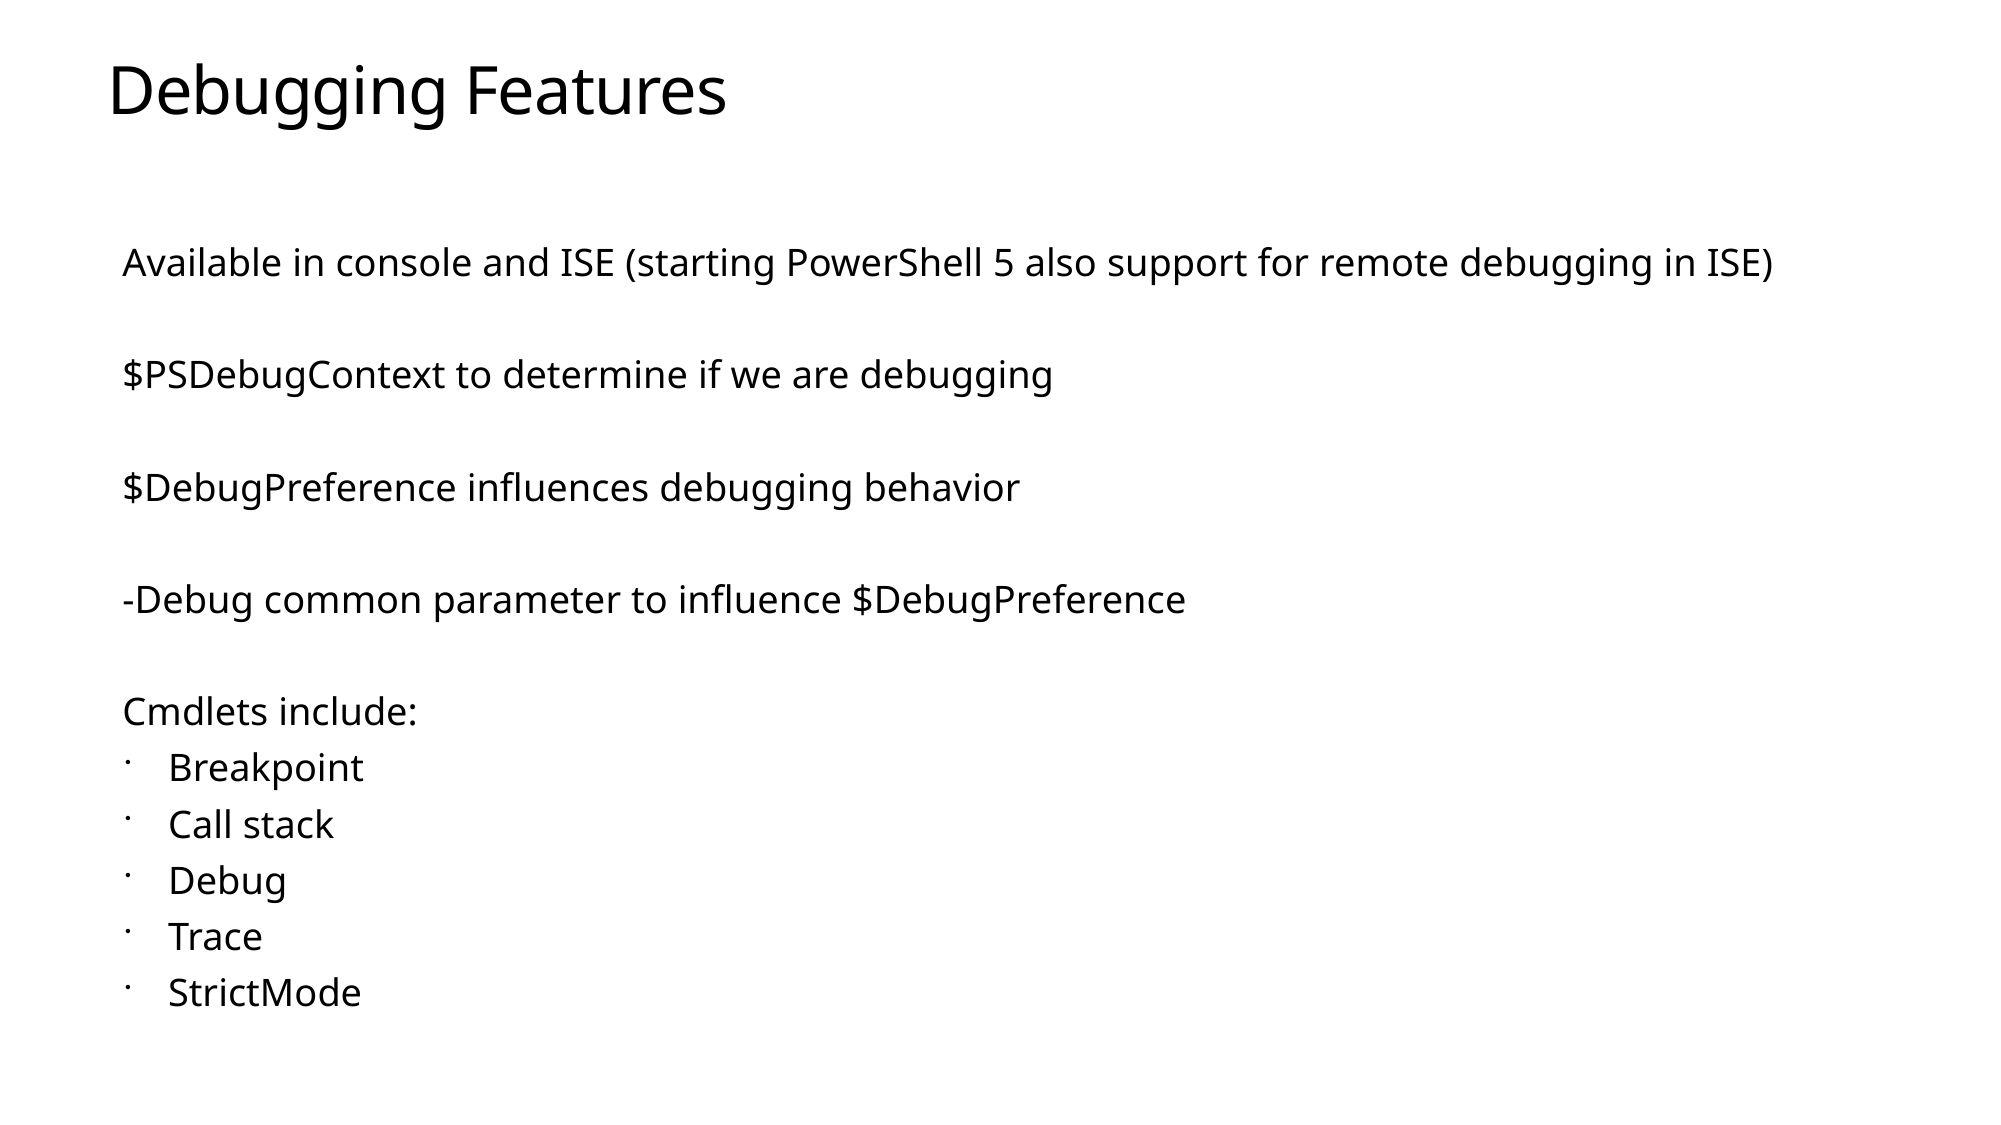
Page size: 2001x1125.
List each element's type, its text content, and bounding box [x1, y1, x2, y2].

list Available in console and ISE (starting PowerShell 5 also support for remote debugging in ISE) $PSDebugContext to determine if we are debugging $DebugPreference influences debugging behavior -Debug common parameter to influence $DebugPreference Cmdlets include: Breakpoint Call stack Debug Trace StrictMode [107, 230, 1893, 1022]
title Debugging Features [107, 52, 1893, 129]
